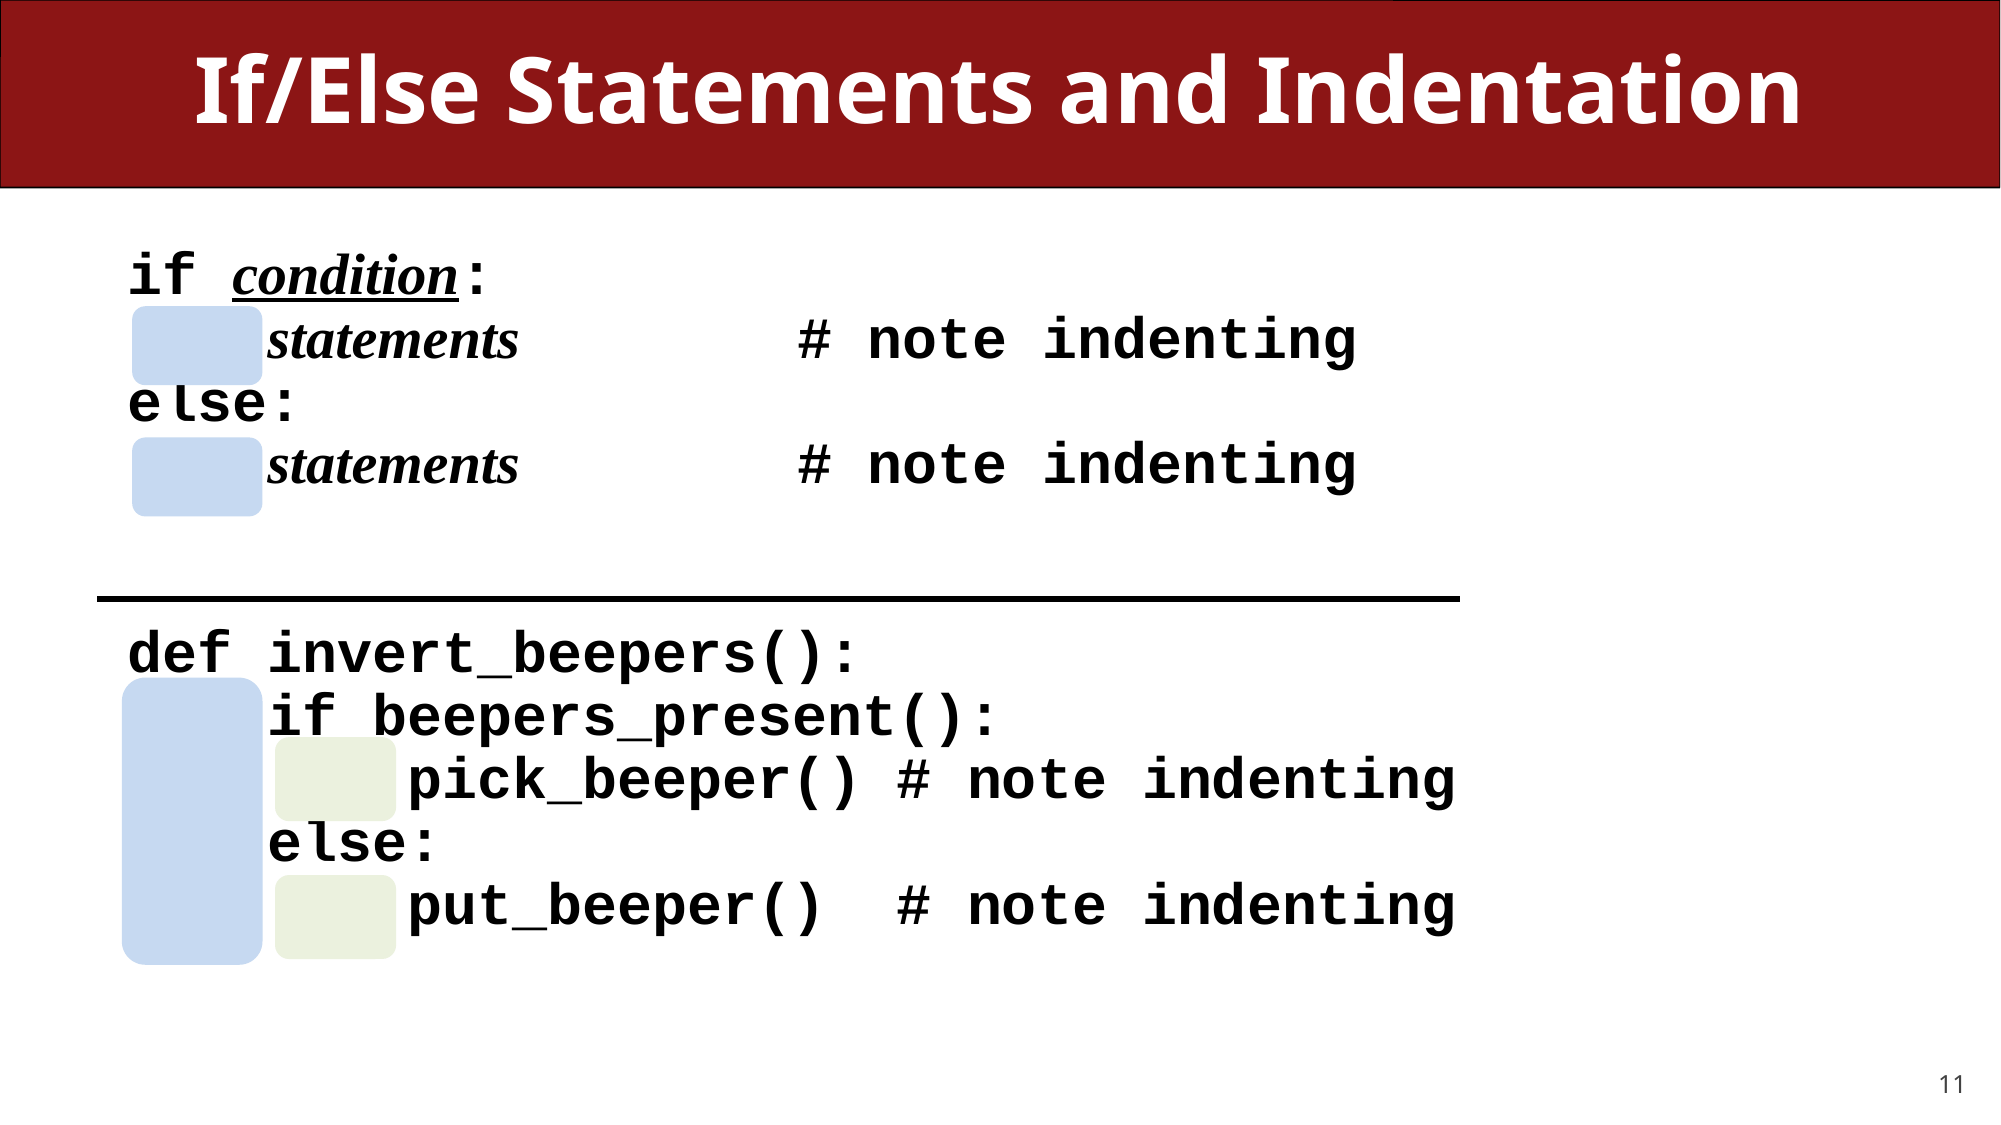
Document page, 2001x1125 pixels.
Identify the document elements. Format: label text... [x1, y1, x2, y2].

text_box [275, 737, 397, 822]
title If/Else Statements and Indentation [75, 0, 1925, 188]
text_box [275, 875, 397, 960]
text_box if condition: statements # note indenting else: statements # note indenting def invert_beepers(): if beepers_present(): pick_beeper() # note indenting else: put_beeper() # note indenting [74, 237, 1498, 1066]
text_box [132, 306, 263, 386]
text_box [132, 437, 263, 517]
text_box [121, 677, 263, 965]
